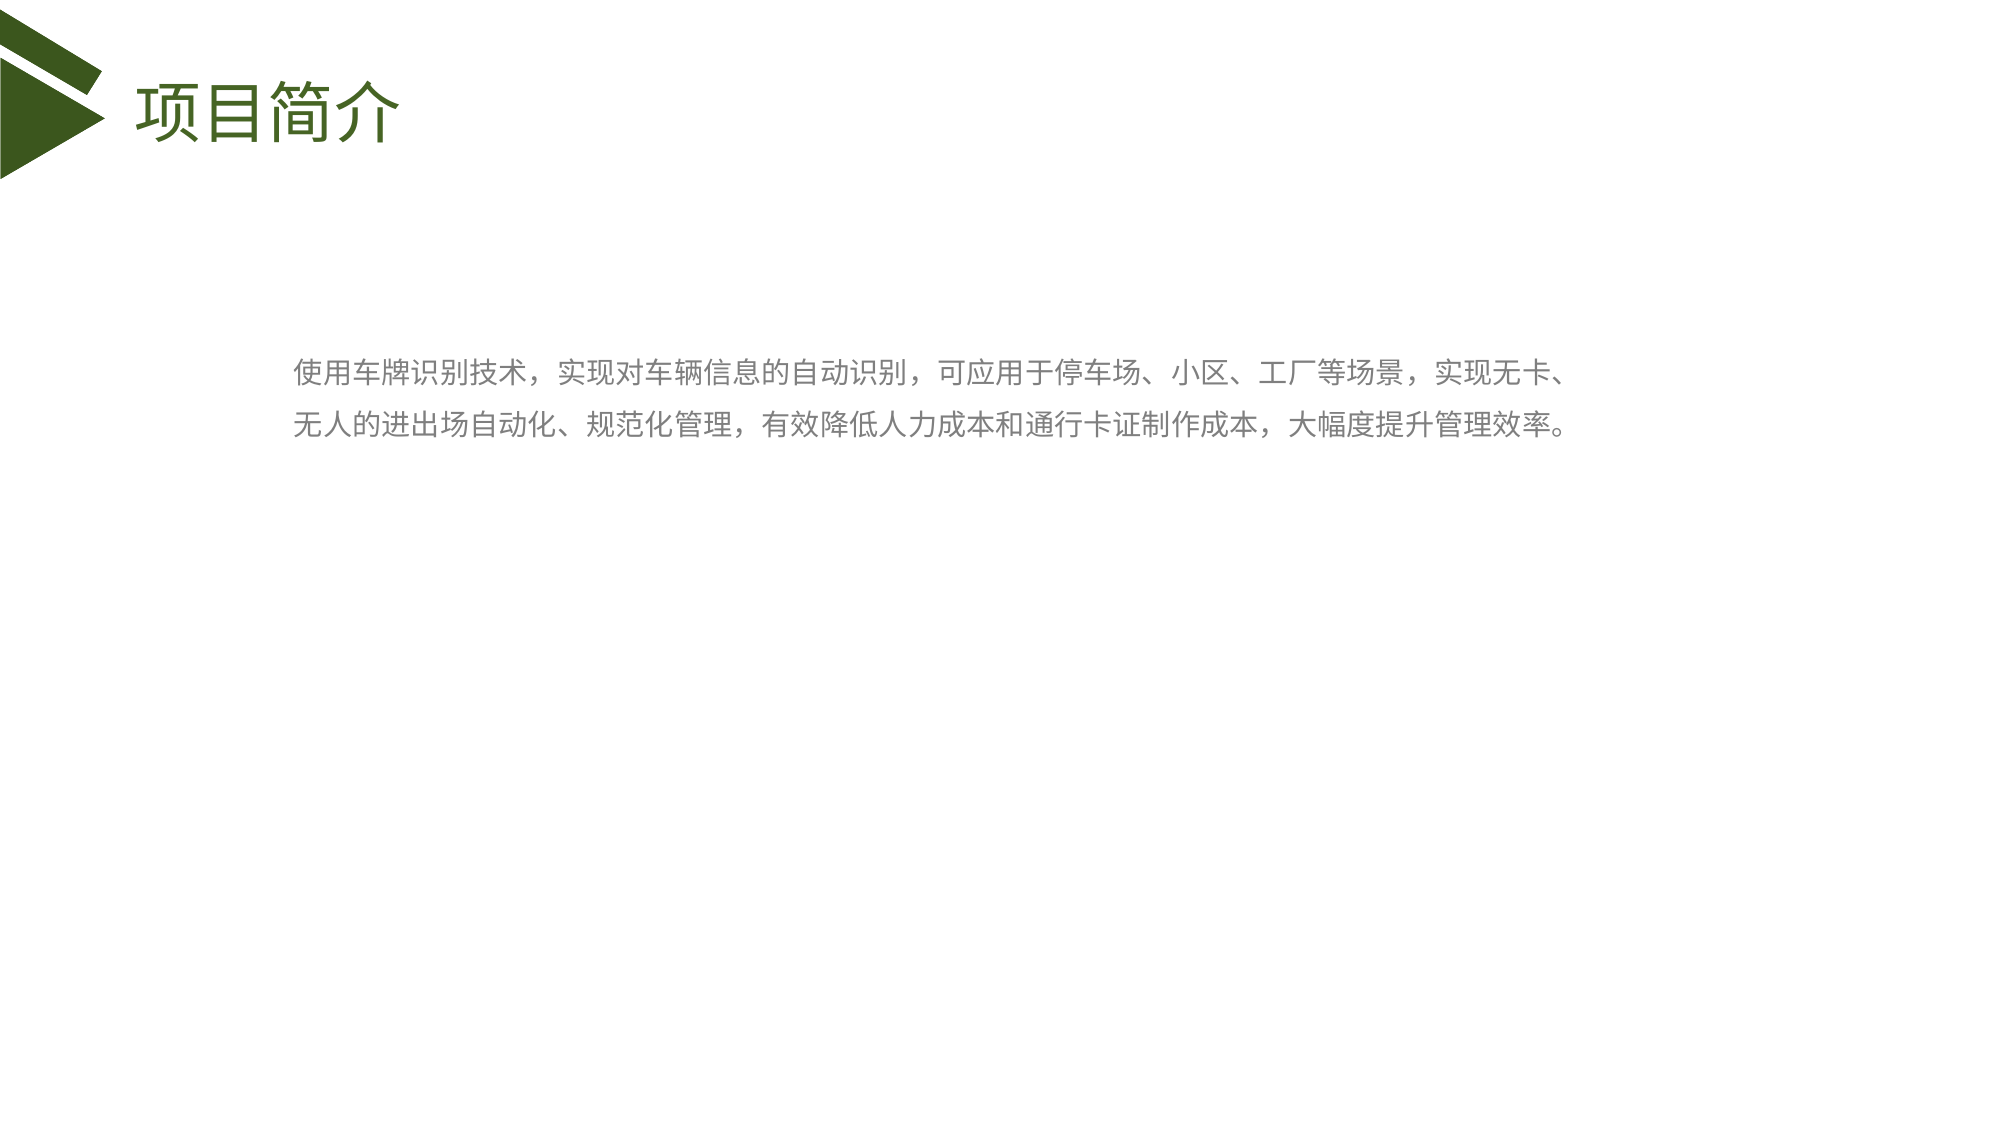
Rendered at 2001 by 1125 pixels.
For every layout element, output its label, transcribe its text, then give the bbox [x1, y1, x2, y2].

text_box [348, 357, 1653, 620]
text_box [0, 56, 107, 181]
text_box [0, 8, 104, 97]
text_box 使用车牌识别技术，实现对车辆信息的自动识别，可应用于停车场、小区、工厂等场景，实现无卡、无人的进出场自动化、规范化管理，有效降低人力成本和通行卡证制作成本，大幅度提升管理效率。 [279, 263, 1583, 515]
text_box 项目简介 [119, 39, 1020, 158]
